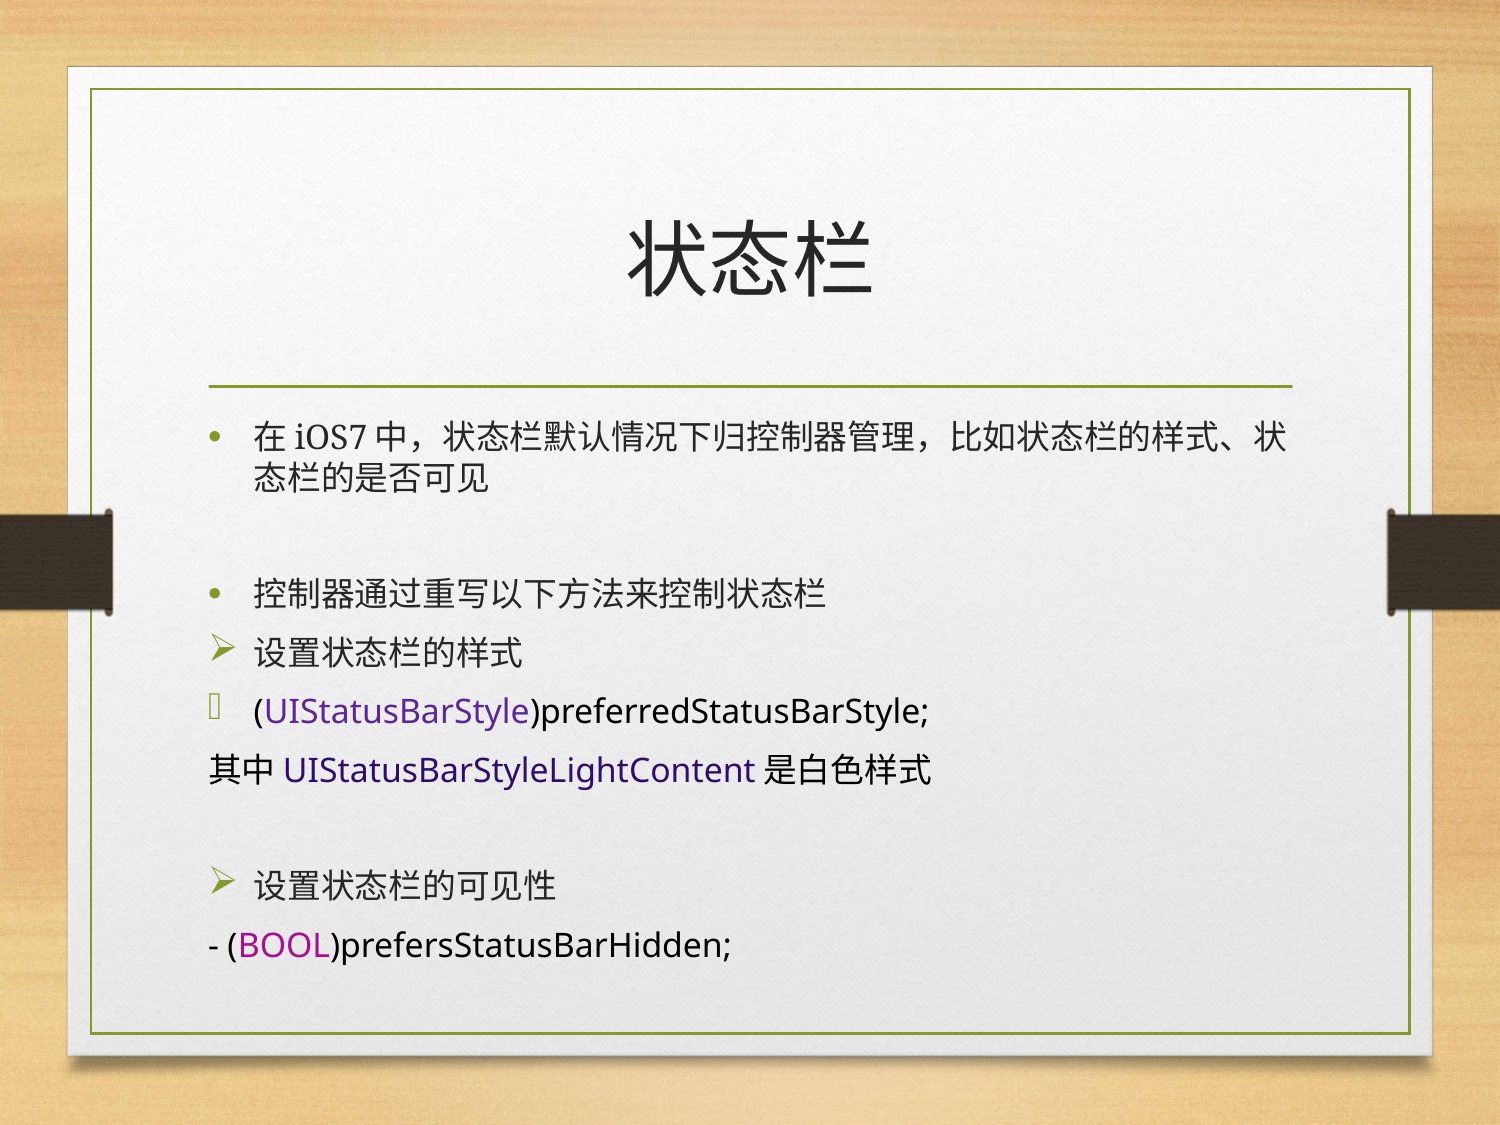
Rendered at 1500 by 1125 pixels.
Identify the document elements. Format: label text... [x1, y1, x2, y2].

list 在iOS7中，状态栏默认情况下归控制器管理，比如状态栏的样式、状态栏的是否可见 控制器通过重写以下方法来控制状态栏 设置状态栏的样式 (UIStatusBarStyle)preferredStatusBarStyle; 其中UIStatusBarStyleLightContent是白色样式 设置状态栏的可见性 - (BOOL)prefersStatusBarHidden; [193, 408, 1309, 974]
picture [0, 0, 1500, 1125]
title 状态栏 [193, 150, 1309, 365]
